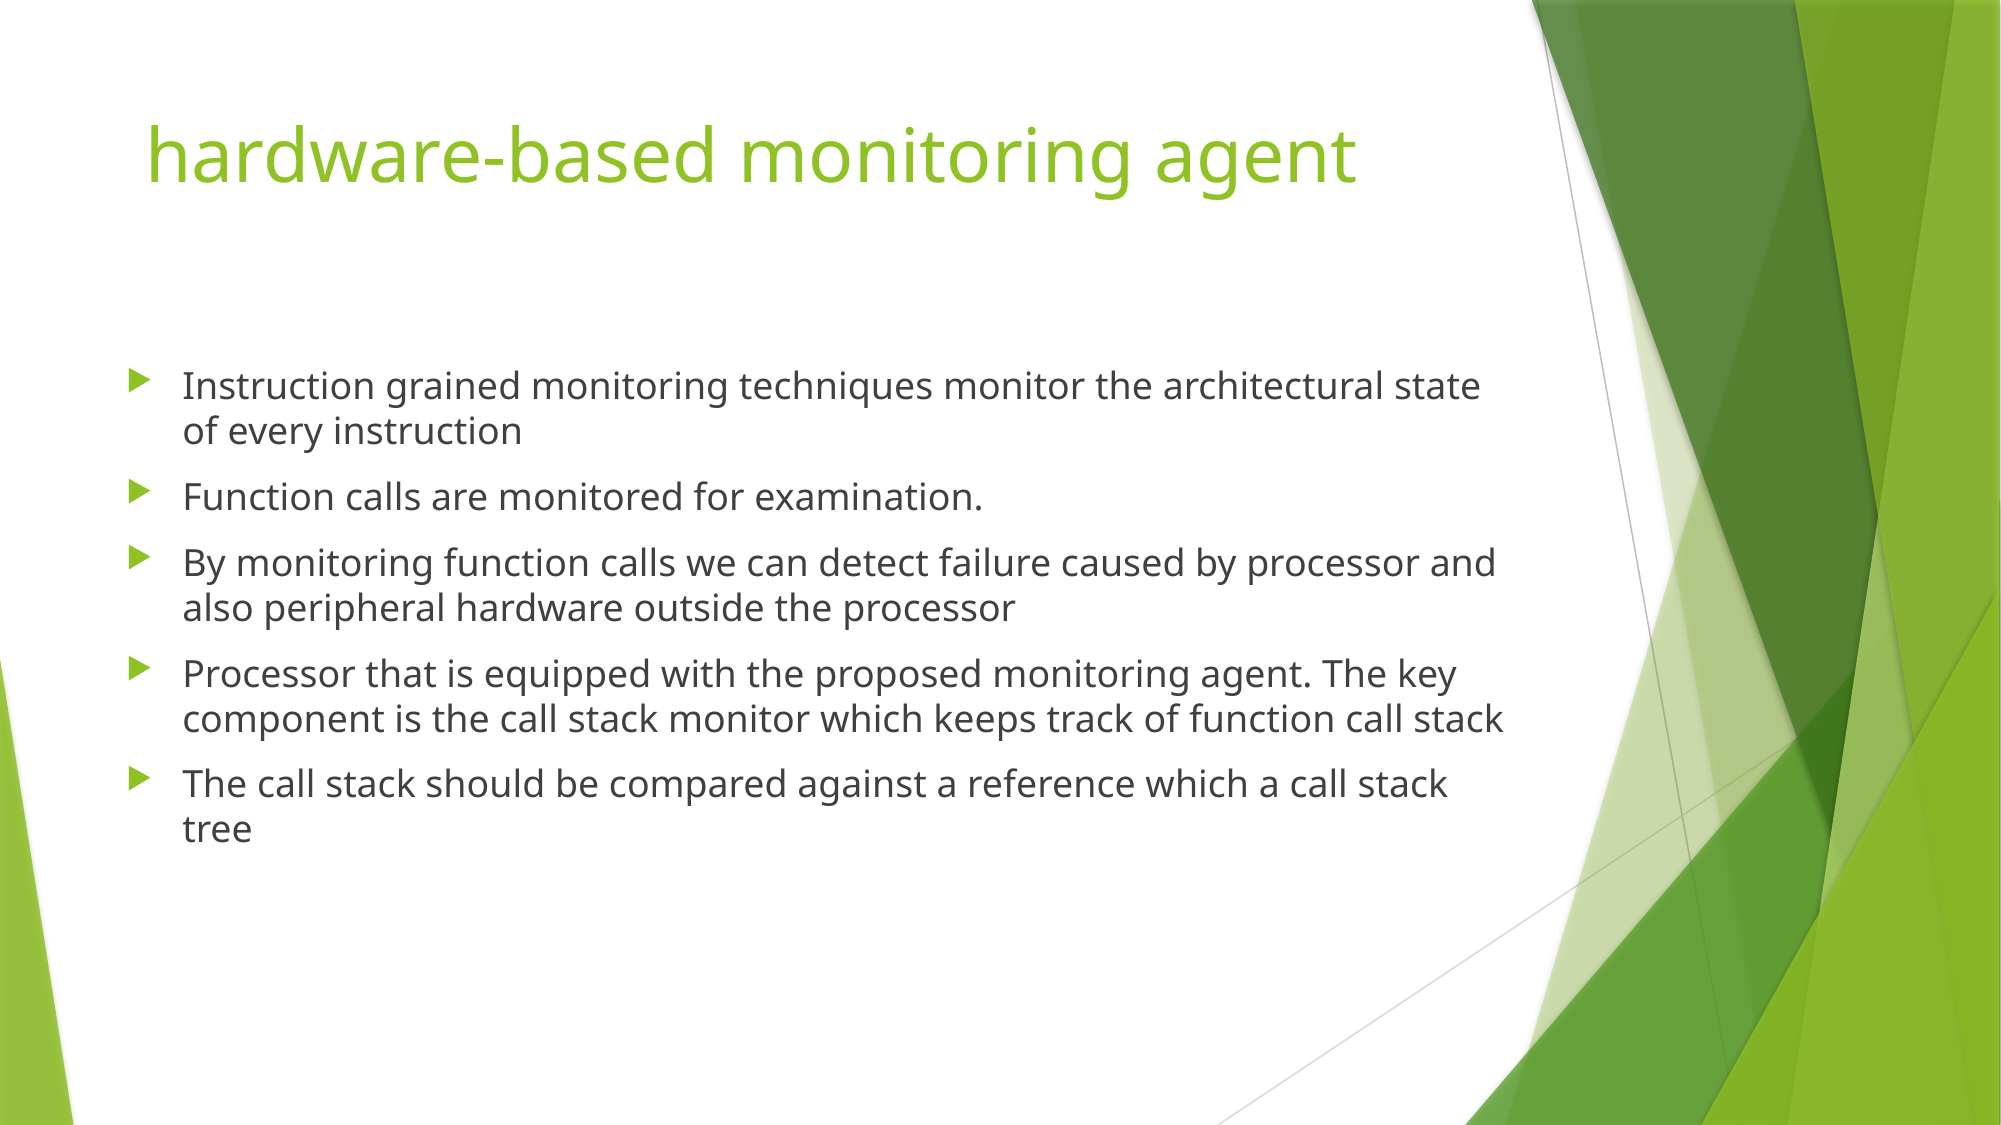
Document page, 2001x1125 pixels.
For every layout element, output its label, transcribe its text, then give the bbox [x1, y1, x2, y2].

title hardware-based monitoring agent [111, 99, 1522, 317]
list Instruction grained monitoring techniques monitor the architectural state of every instruction Function calls are monitored for examination. By monitoring function calls we can detect failure caused by processor and also peripheral hardware outside the processor Processor that is equipped with the proposed monitoring agent. The key component is the call stack monitor which keeps track of function call stack The call stack should be compared against a reference which a call stack tree [111, 354, 1522, 992]
